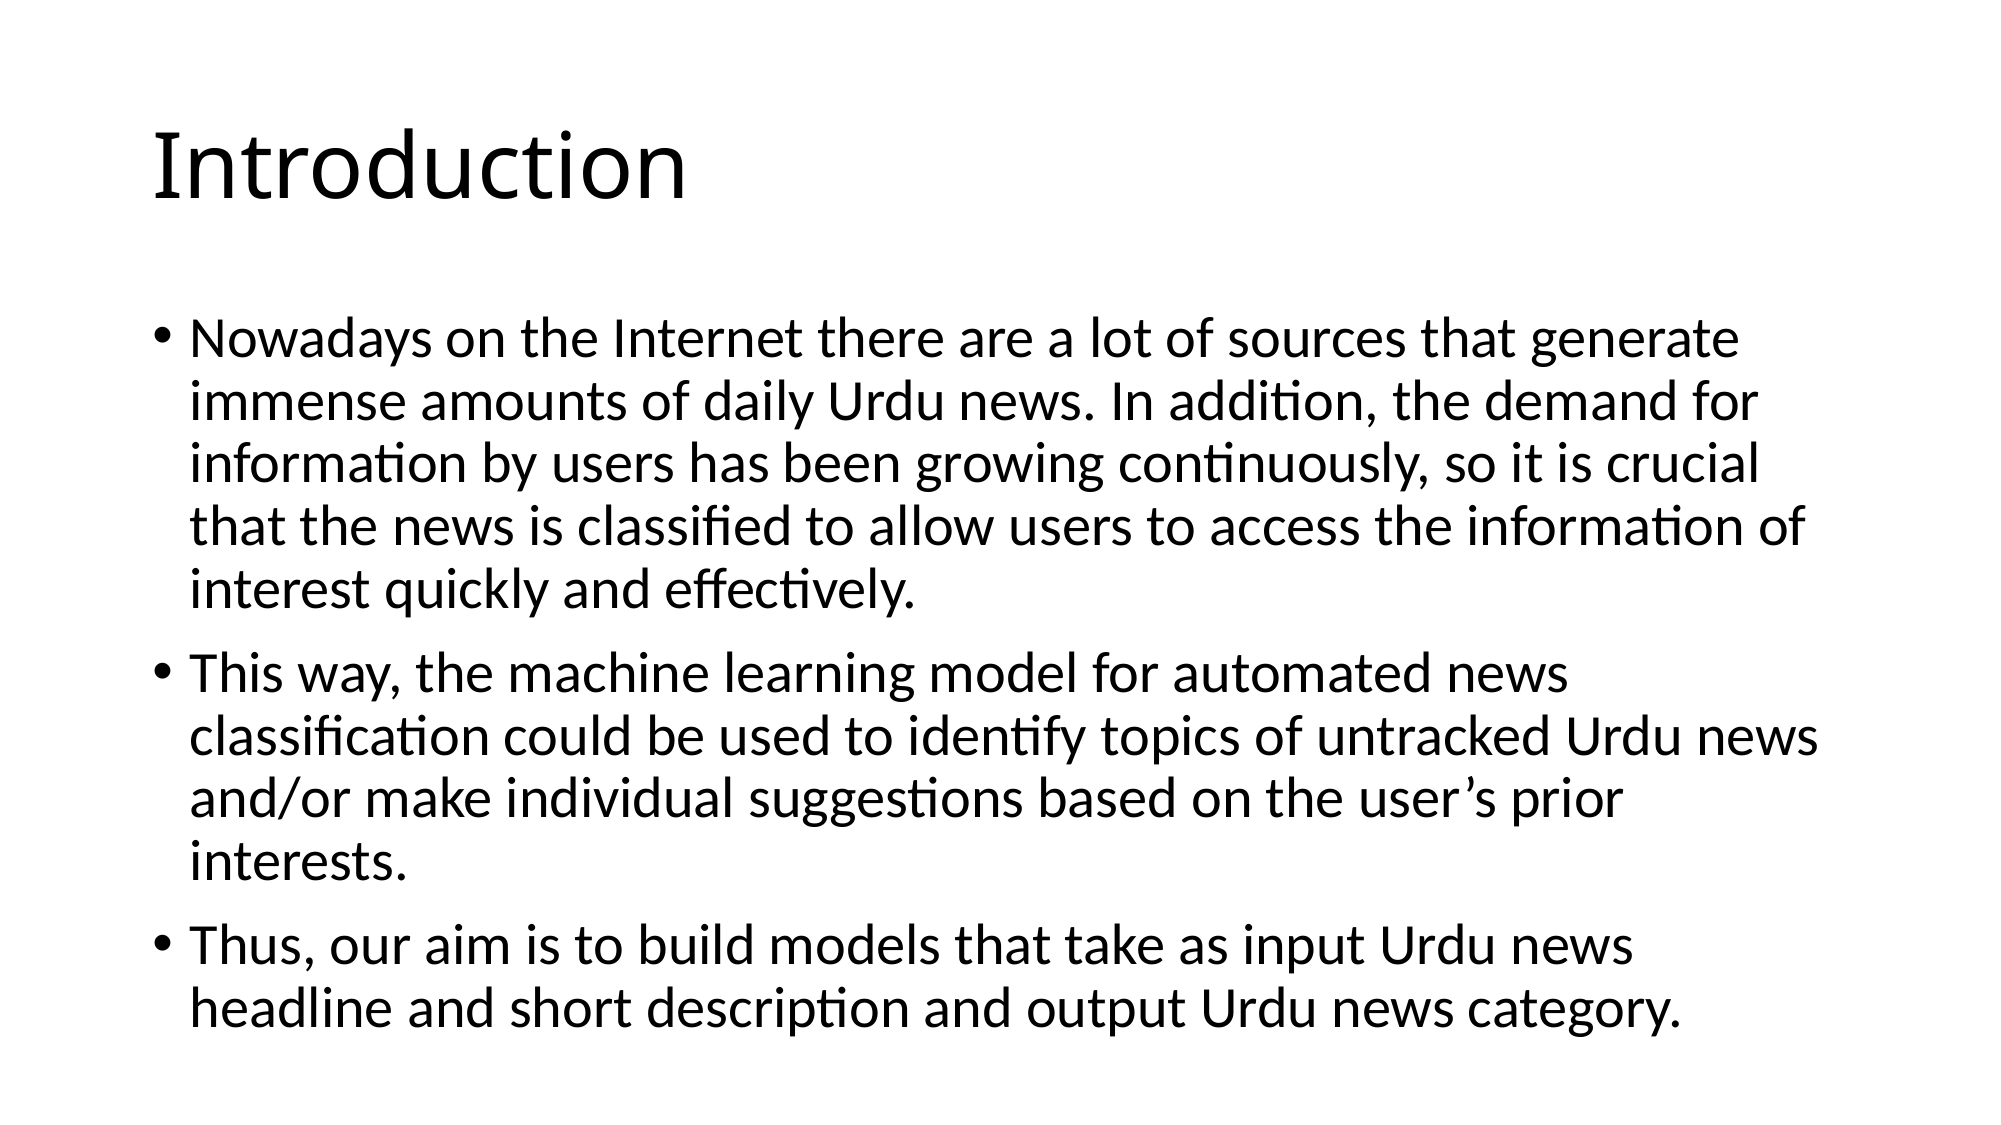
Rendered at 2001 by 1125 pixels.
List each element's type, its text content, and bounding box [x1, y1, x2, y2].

list Nowadays on the Internet there are a lot of sources that generate immense amounts of daily Urdu news. In addition, the demand for information by users has been growing continuously, so it is crucial that the news is classified to allow users to access the information of interest quickly and effectively. This way, the machine learning model for automated news classification could be used to identify topics of untracked Urdu news and/or make individual suggestions based on the user’s prior interests. Thus, our aim is to build models that take as input Urdu news headline and short description and output Urdu news category. [137, 299, 1863, 1072]
title Introduction [137, 59, 1863, 278]
